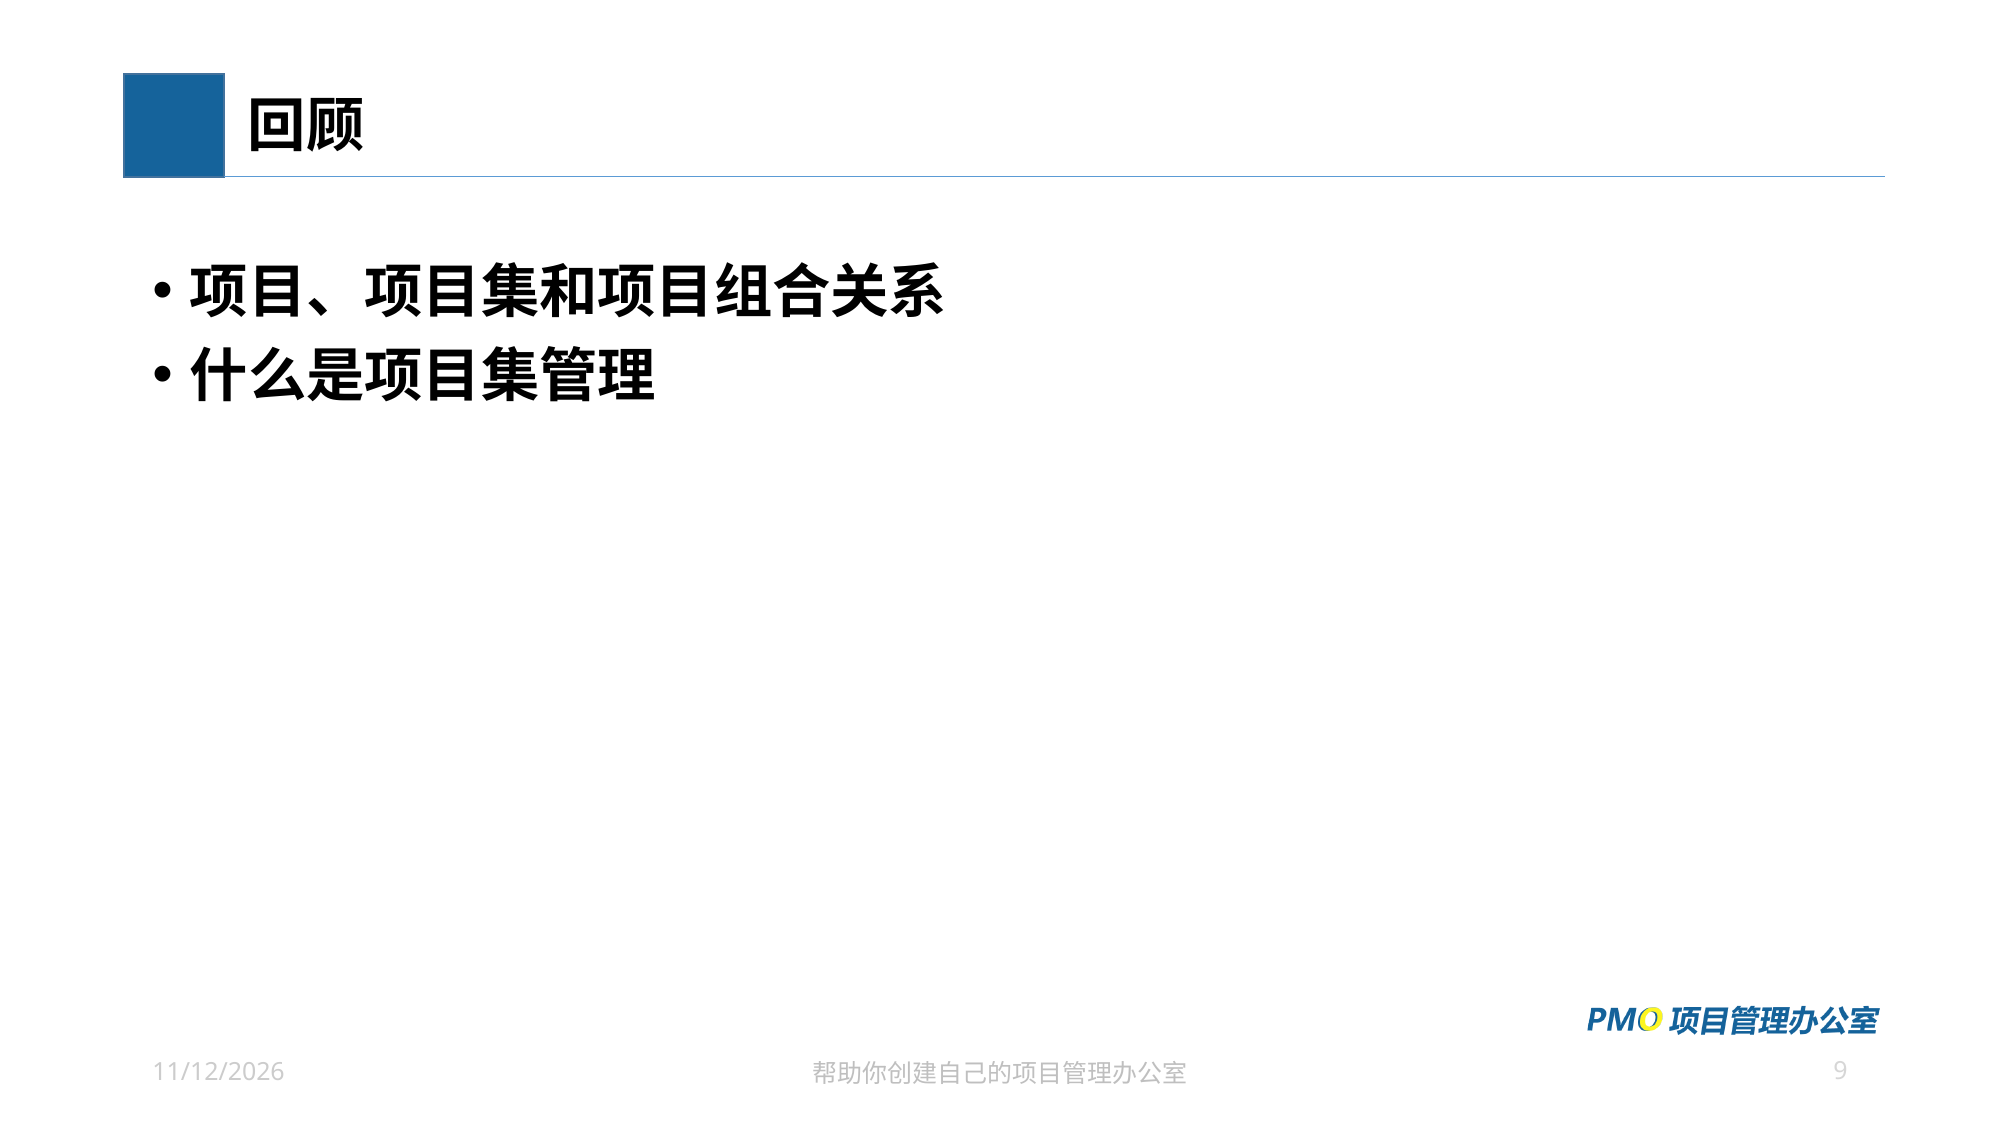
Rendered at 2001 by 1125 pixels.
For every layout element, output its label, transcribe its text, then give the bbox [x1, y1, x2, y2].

picture [1578, 993, 1885, 1043]
slide_number 9 [1399, 1040, 1863, 1103]
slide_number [137, 1042, 588, 1103]
footer 帮助你创建自己的项目管理办公室 [662, 1042, 1338, 1103]
title 回顾 [224, 75, 1863, 180]
list 项目、项目集和项目组合关系 什么是项目集管理 [137, 254, 1863, 969]
